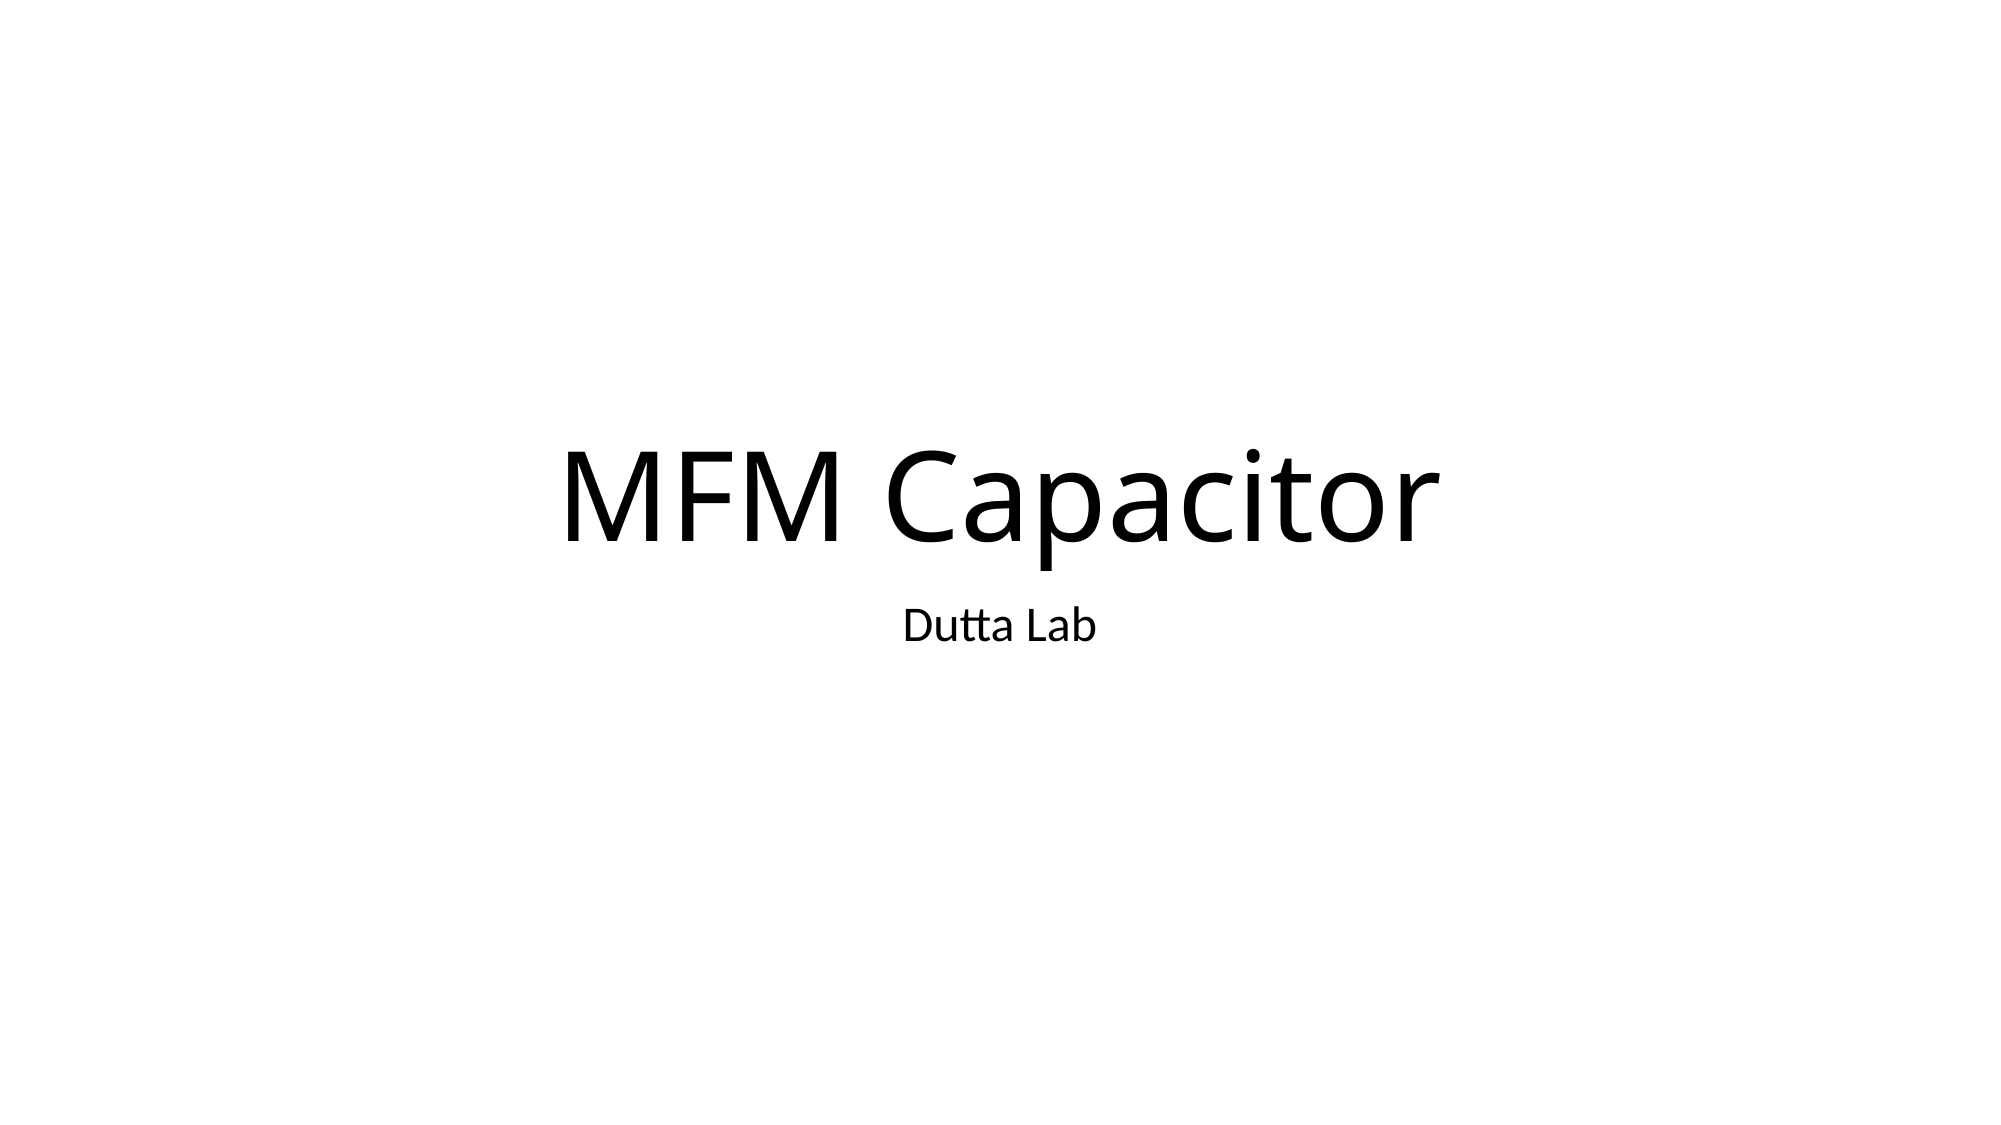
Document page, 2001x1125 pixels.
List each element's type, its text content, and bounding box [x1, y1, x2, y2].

title MFM Capacitor [249, 184, 1750, 576]
subtitle Dutta Lab [249, 590, 1750, 863]
